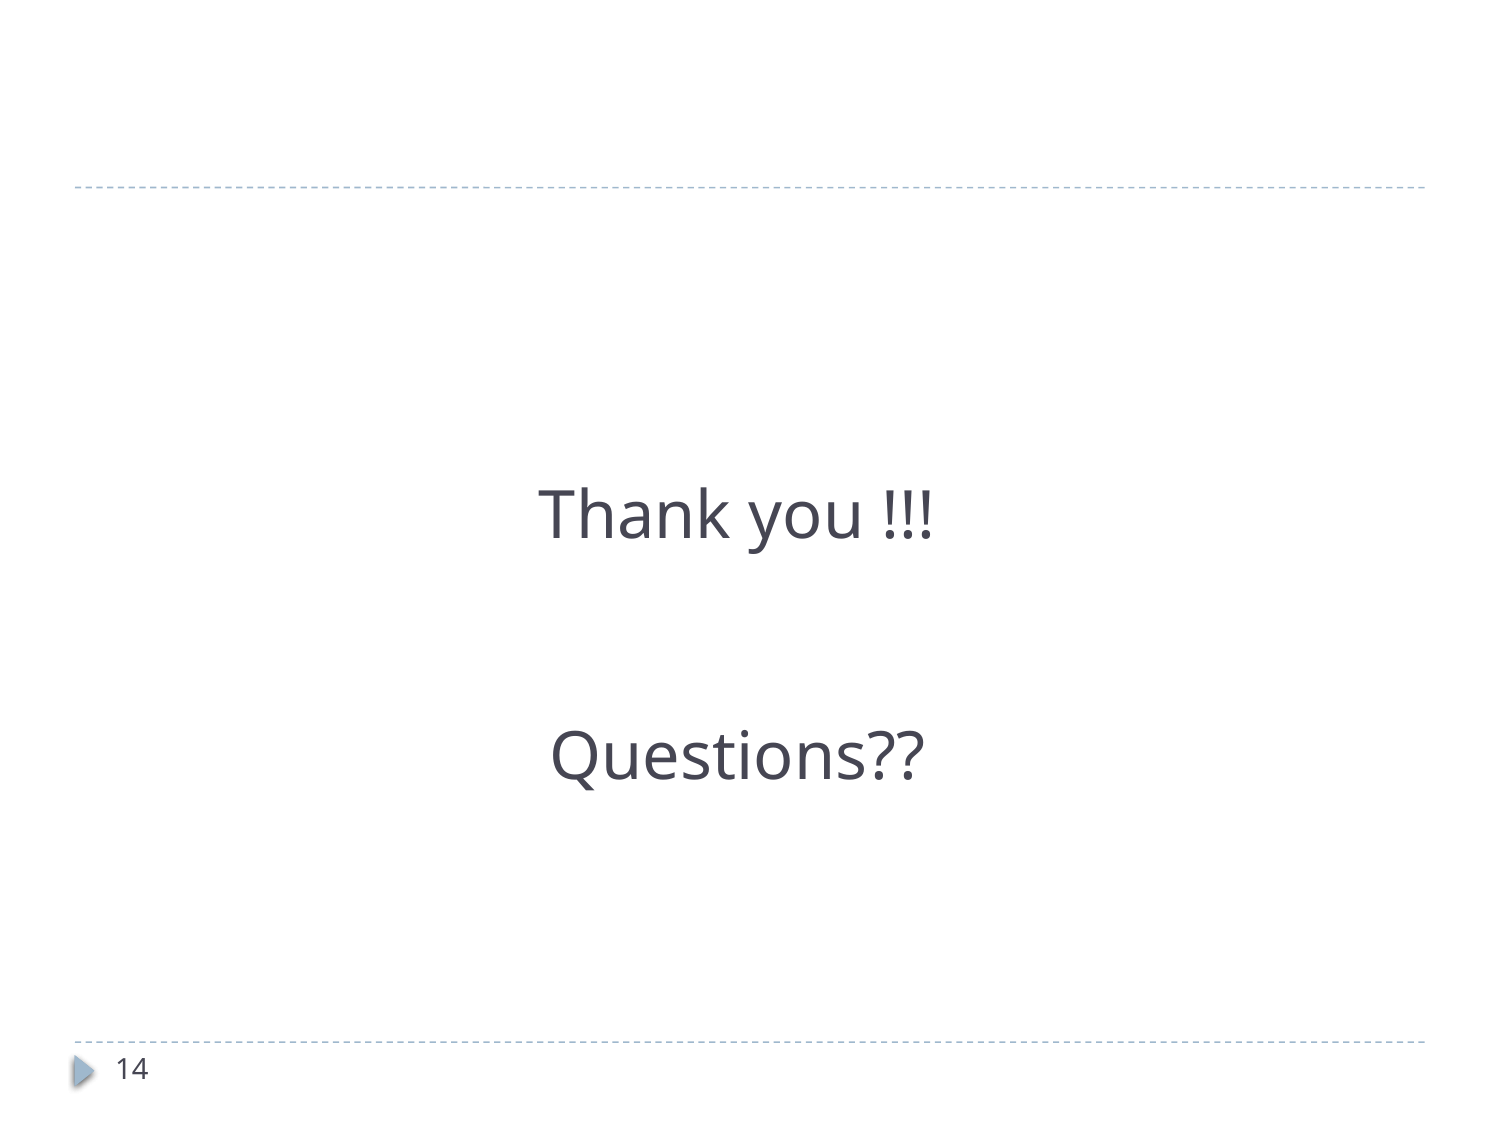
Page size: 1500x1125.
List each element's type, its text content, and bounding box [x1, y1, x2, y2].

title Thank you !!! Questions?? [75, 375, 1400, 800]
slide_number 14 [100, 1042, 426, 1103]
